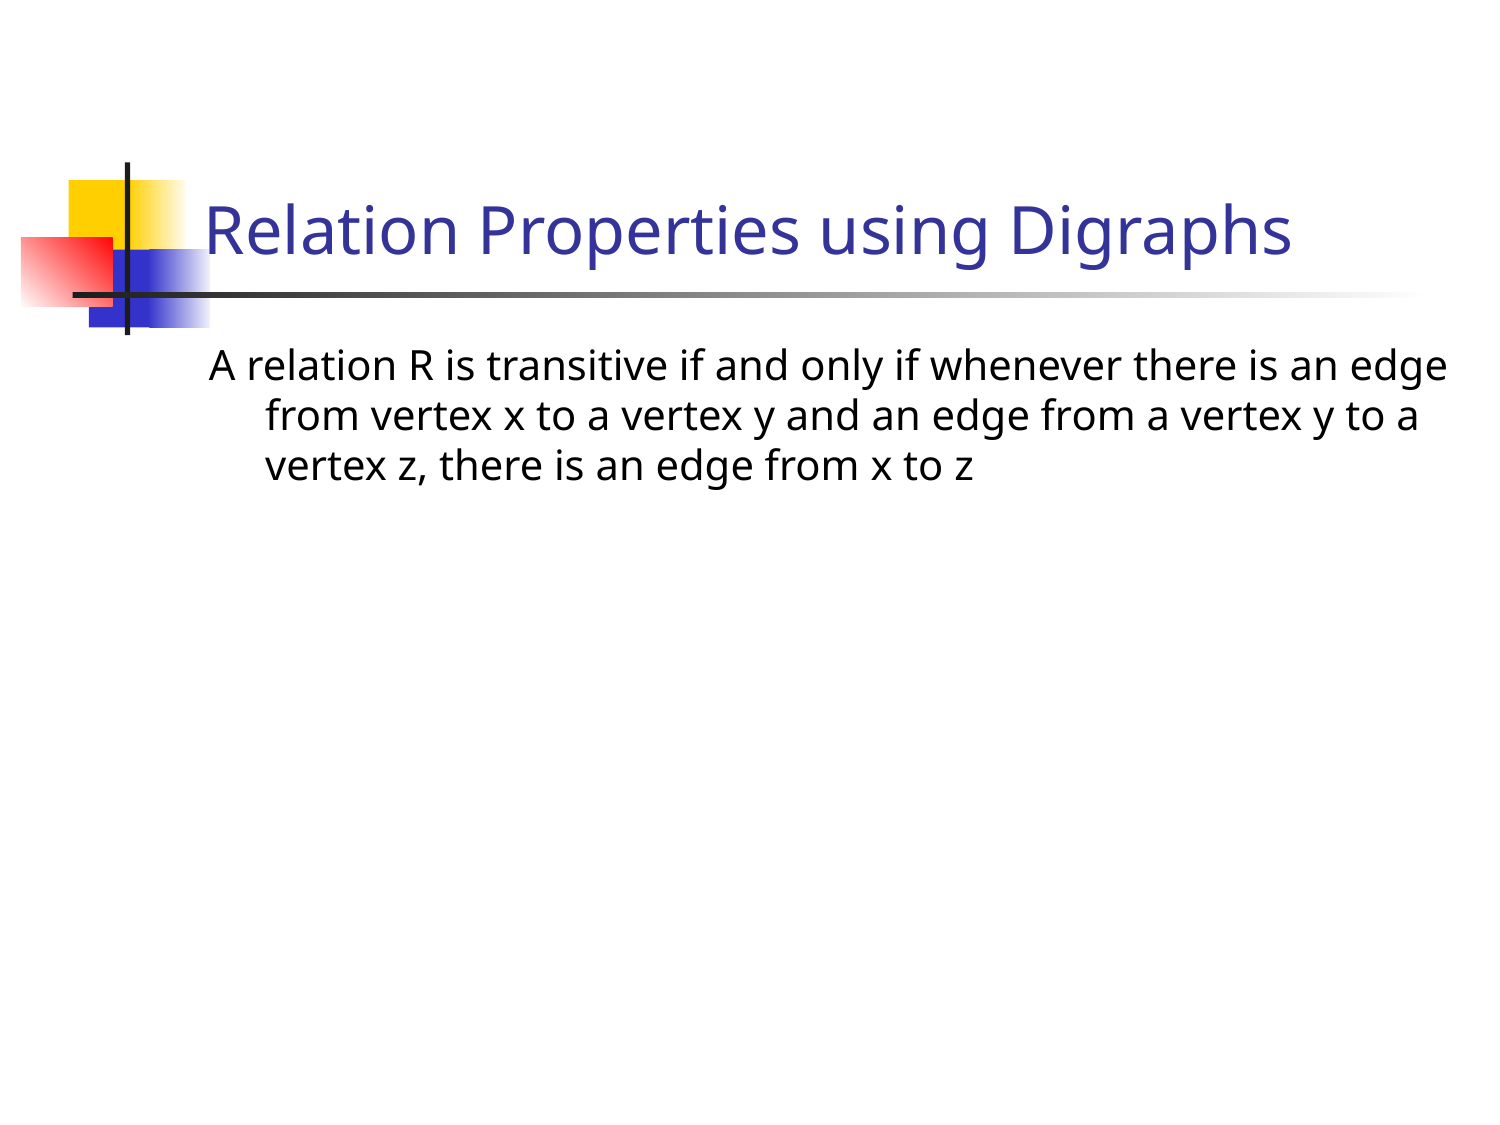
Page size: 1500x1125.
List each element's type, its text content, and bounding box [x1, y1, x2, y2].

list A relation R is transitive if and only if whenever there is an edge from vertex x to a vertex y and an edge from a vertex y to a vertex z, there is an edge from x to z [193, 331, 1469, 1006]
title Relation Properties using Digraphs [188, 35, 1468, 275]
